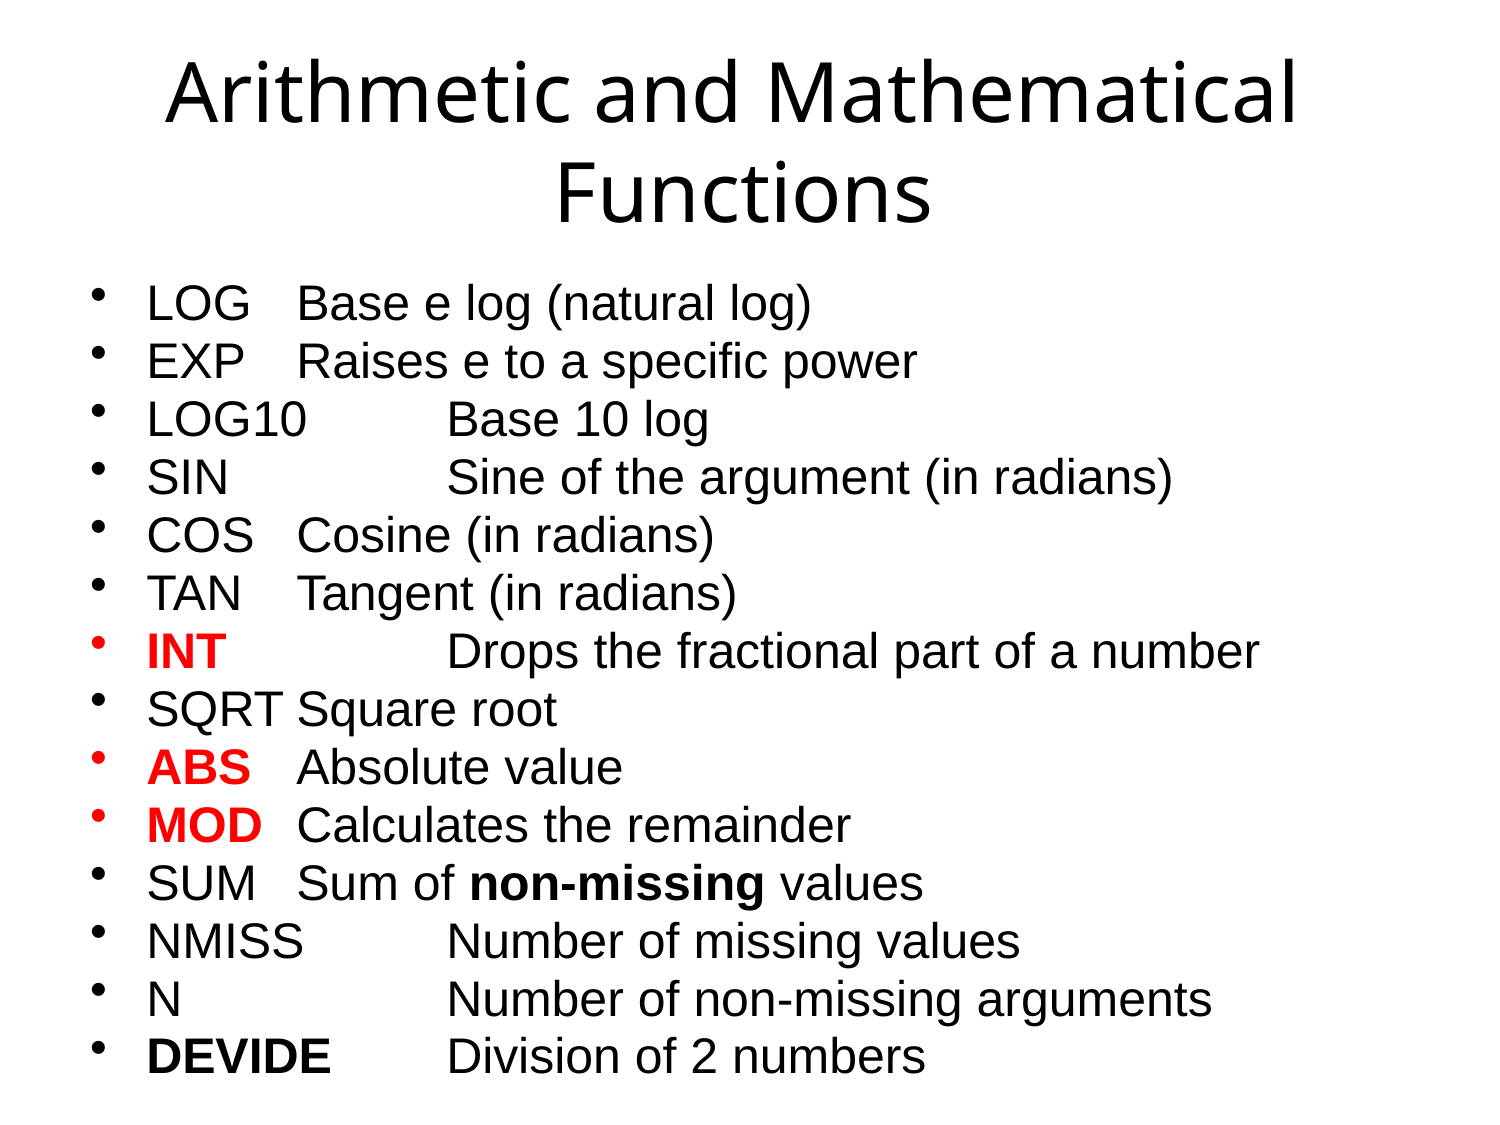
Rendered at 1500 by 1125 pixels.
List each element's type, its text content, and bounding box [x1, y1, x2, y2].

list LOG Base e log (natural log) EXP Raises e to a specific power LOG10 Base 10 log SIN Sine of the argument (in radians) COS Cosine (in radians) TAN Tangent (in radians) INT Drops the fractional part of a number SQRT Square root ABS Absolute value MOD Calculates the remainder SUM Sum of non-missing values NMISS Number of missing values N Number of non-missing arguments DEVIDE Division of 2 numbers [74, 274, 1500, 1018]
title Arithmetic and Mathematical Functions [24, 44, 1463, 233]
